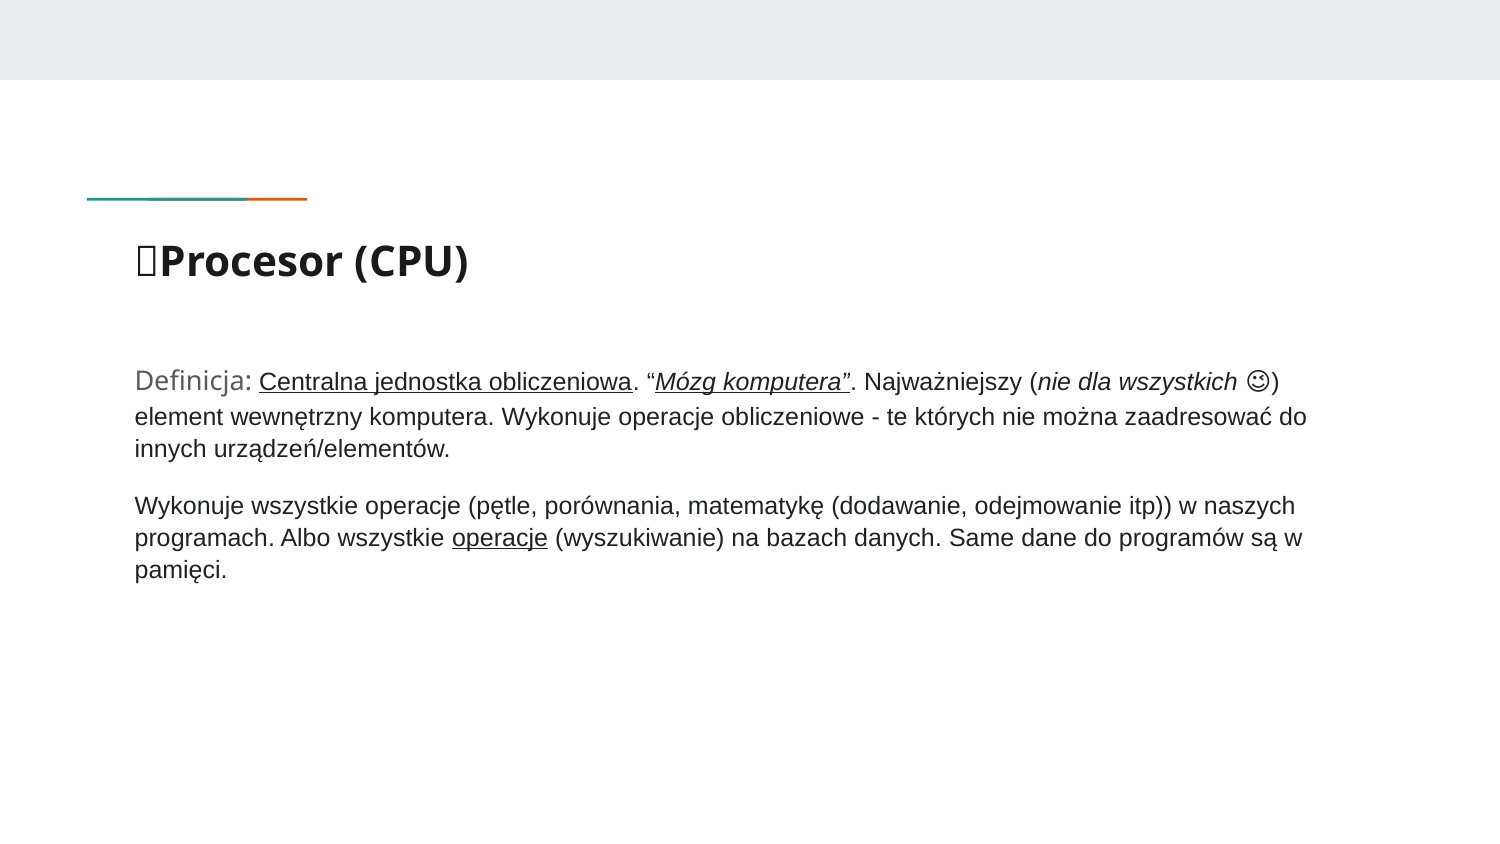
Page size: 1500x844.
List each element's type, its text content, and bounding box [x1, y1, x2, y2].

title 📝Procesor (CPU) [119, 216, 1381, 305]
list Definicja: Centralna jednostka obliczeniowa. “Mózg komputera”. Najważniejszy (nie dla wszystkich 😉) element wewnętrzny komputera. Wykonuje operacje obliczeniowe - te których nie można zaadresować do innych urządzeń/elementów. Wykonuje wszystkie operacje (pętle, porównania, matematykę (dodawanie, odejmowanie itp)) w naszych programach. Albo wszystkie operacje (wyszukiwanie) na bazach danych. Same dane do programów są w pamięci. [119, 341, 1381, 712]
